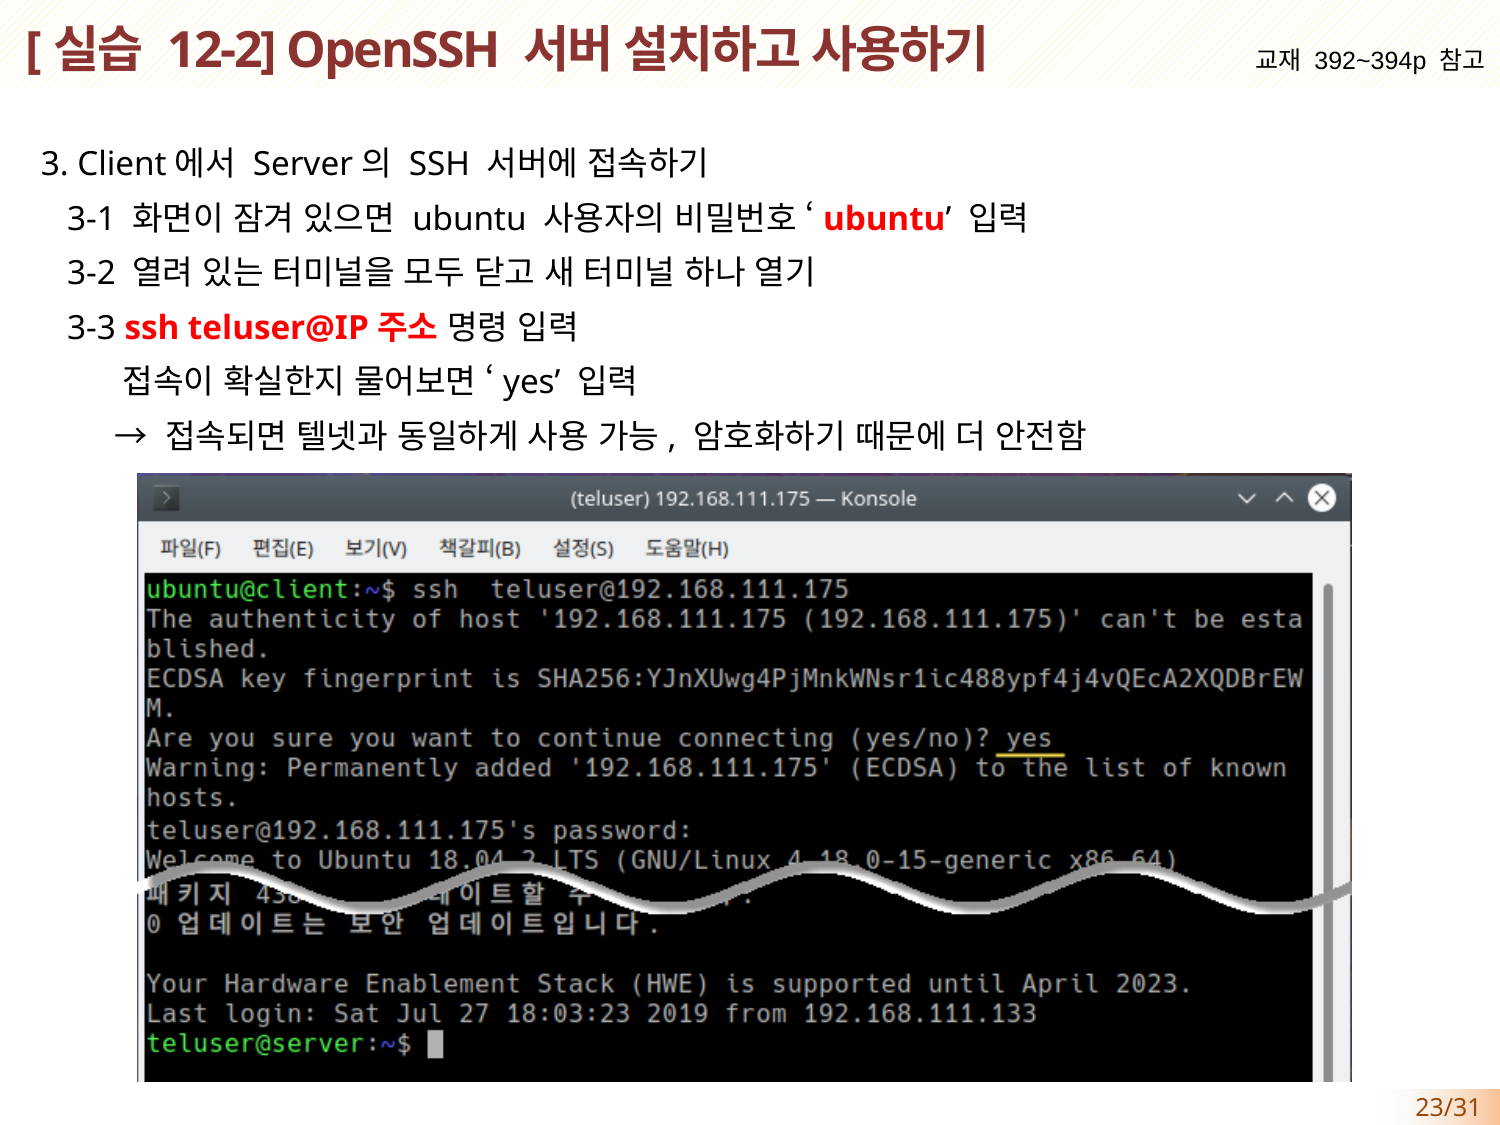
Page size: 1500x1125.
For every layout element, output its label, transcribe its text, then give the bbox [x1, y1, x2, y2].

list 3. Client에서 Server의 SSH 서버에 접속하기 3-1 화면이 잠겨 있으면 ubuntu 사용자의 비밀번호 ‘ubuntu’ 입력 3-2 열려 있는 터미널을 모두 닫고 새 터미널 하나 열기 3-3 ssh teluser@IP주소 명령 입력 접속이 확실한지 물어보면 ‘yes’ 입력 → 접속되면 텔넷과 동일하게 사용 가능, 암호화하기 때문에 더 안전함 [10, 126, 1500, 1057]
text_box 교재 392~394p 참고 [1240, 36, 1500, 82]
picture [136, 473, 1352, 1082]
title [실습 12-2] OpenSSH 서버 설치하고 사용하기 [10, 8, 1288, 87]
